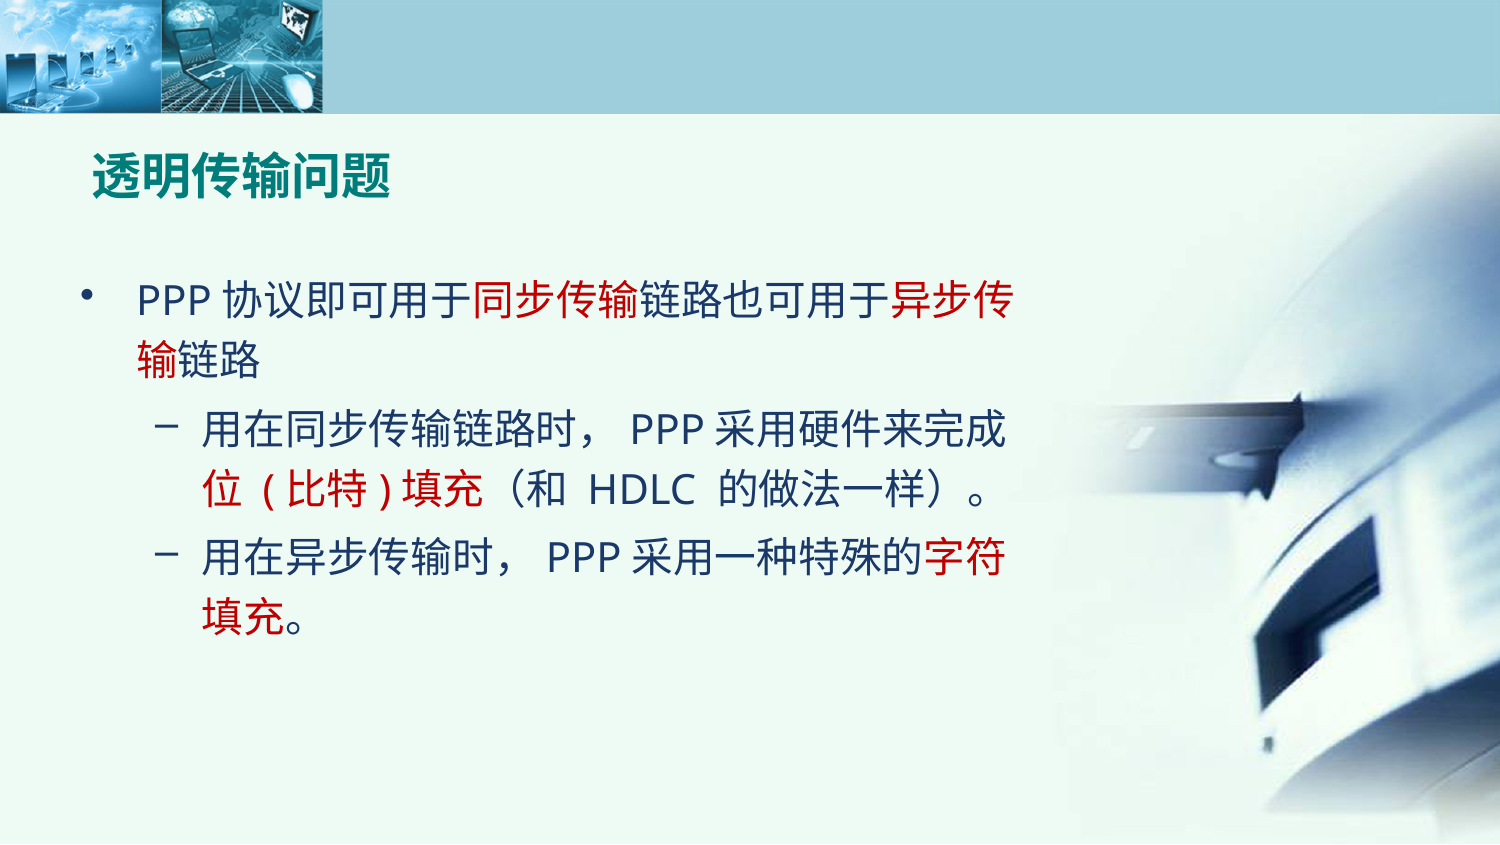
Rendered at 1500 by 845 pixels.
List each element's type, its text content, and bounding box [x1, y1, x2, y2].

picture [0, 0, 1500, 844]
title 透明传输问题 [76, 31, 1092, 213]
list PPP协议即可用于同步传输链路也可用于异步传输链路 用在同步传输链路时，PPP采用硬件来完成位 (比特)填充（和 HDLC 的做法一样）。 用在异步传输时，PPP采用一种特殊的字符填充。 [64, 256, 1034, 718]
